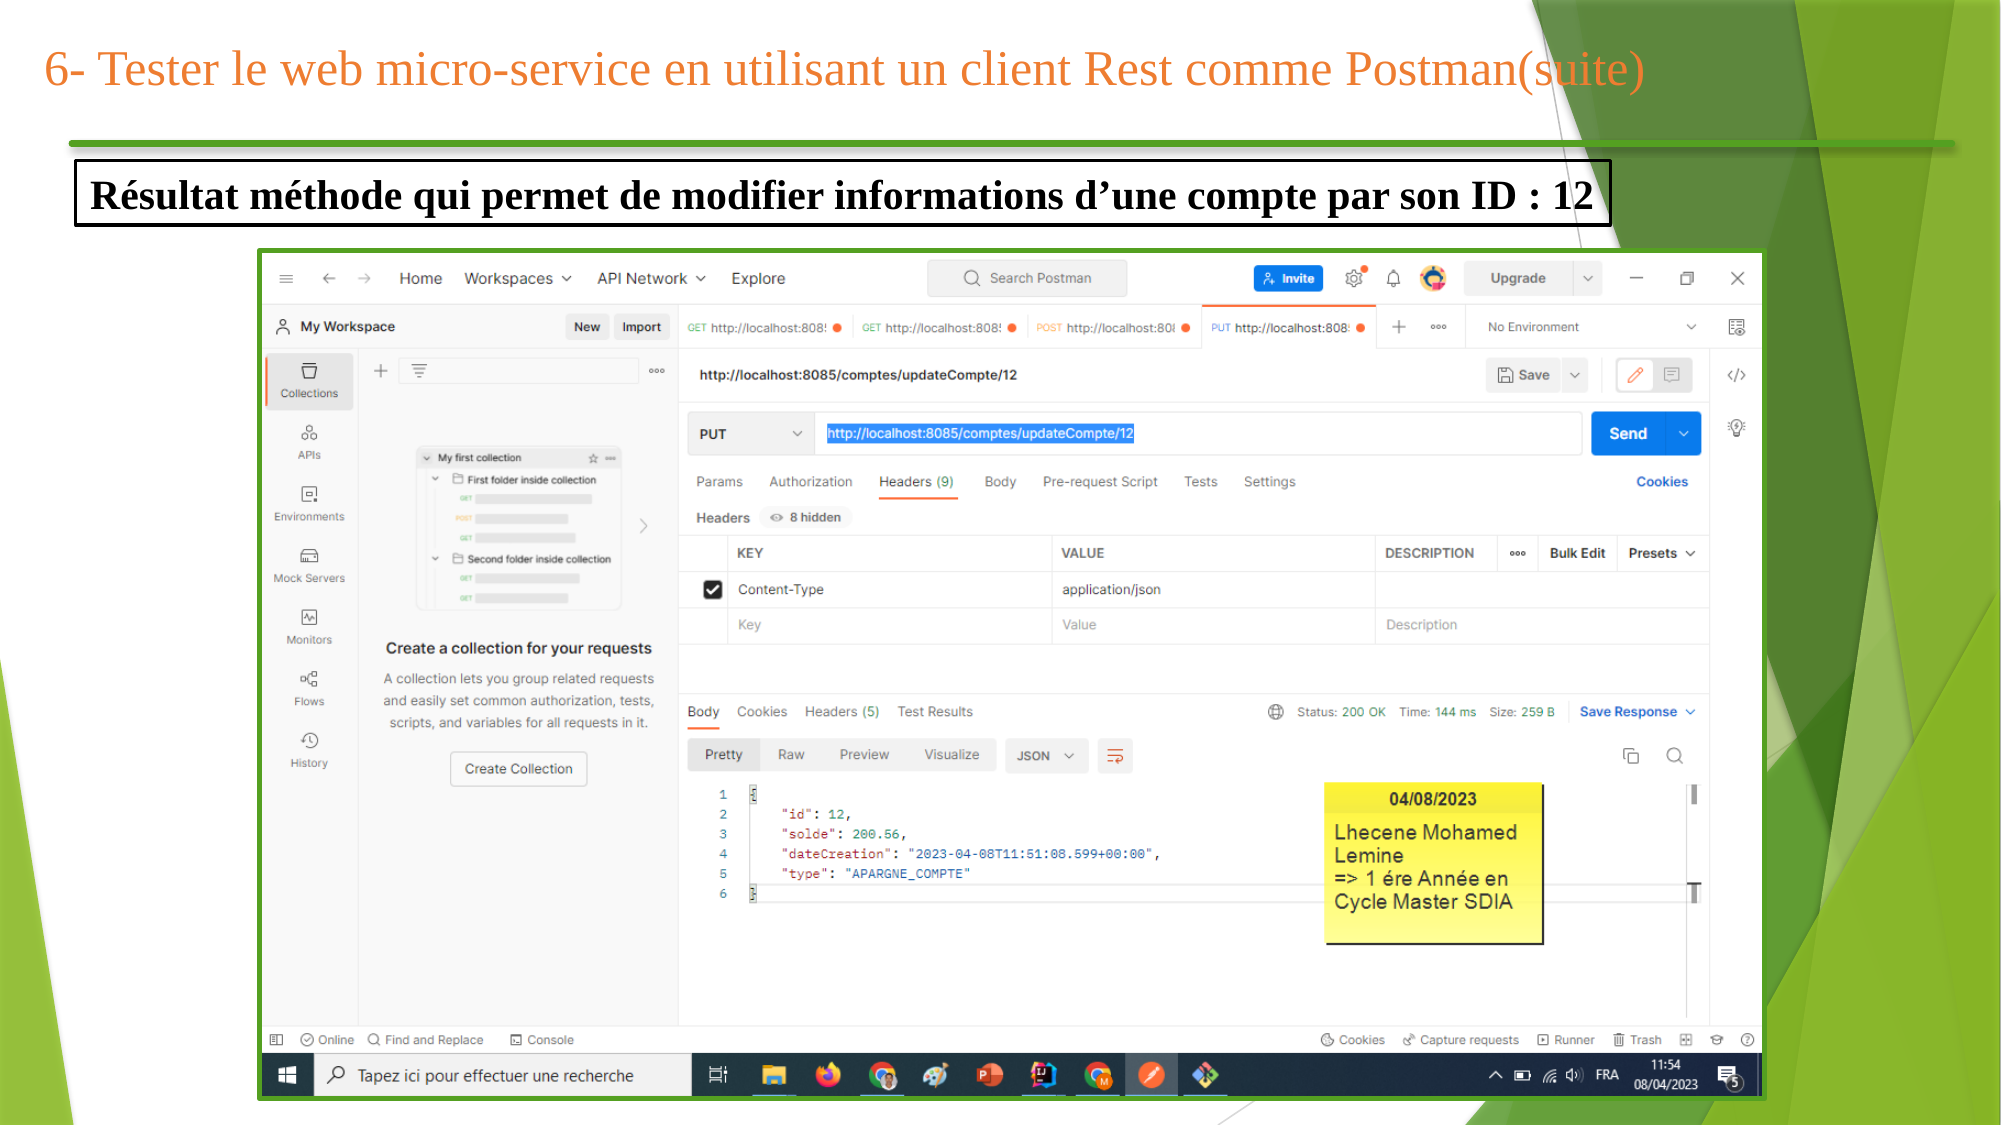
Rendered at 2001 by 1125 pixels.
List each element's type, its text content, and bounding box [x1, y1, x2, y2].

picture [261, 252, 1763, 1097]
text_box Résultat méthode qui permet de modifier informations d’une compte par son ID : 12 [75, 160, 1611, 225]
text_box 6- Tester le web micro-service en utilisant un client Rest comme Postman(suite) [29, 28, 1964, 104]
